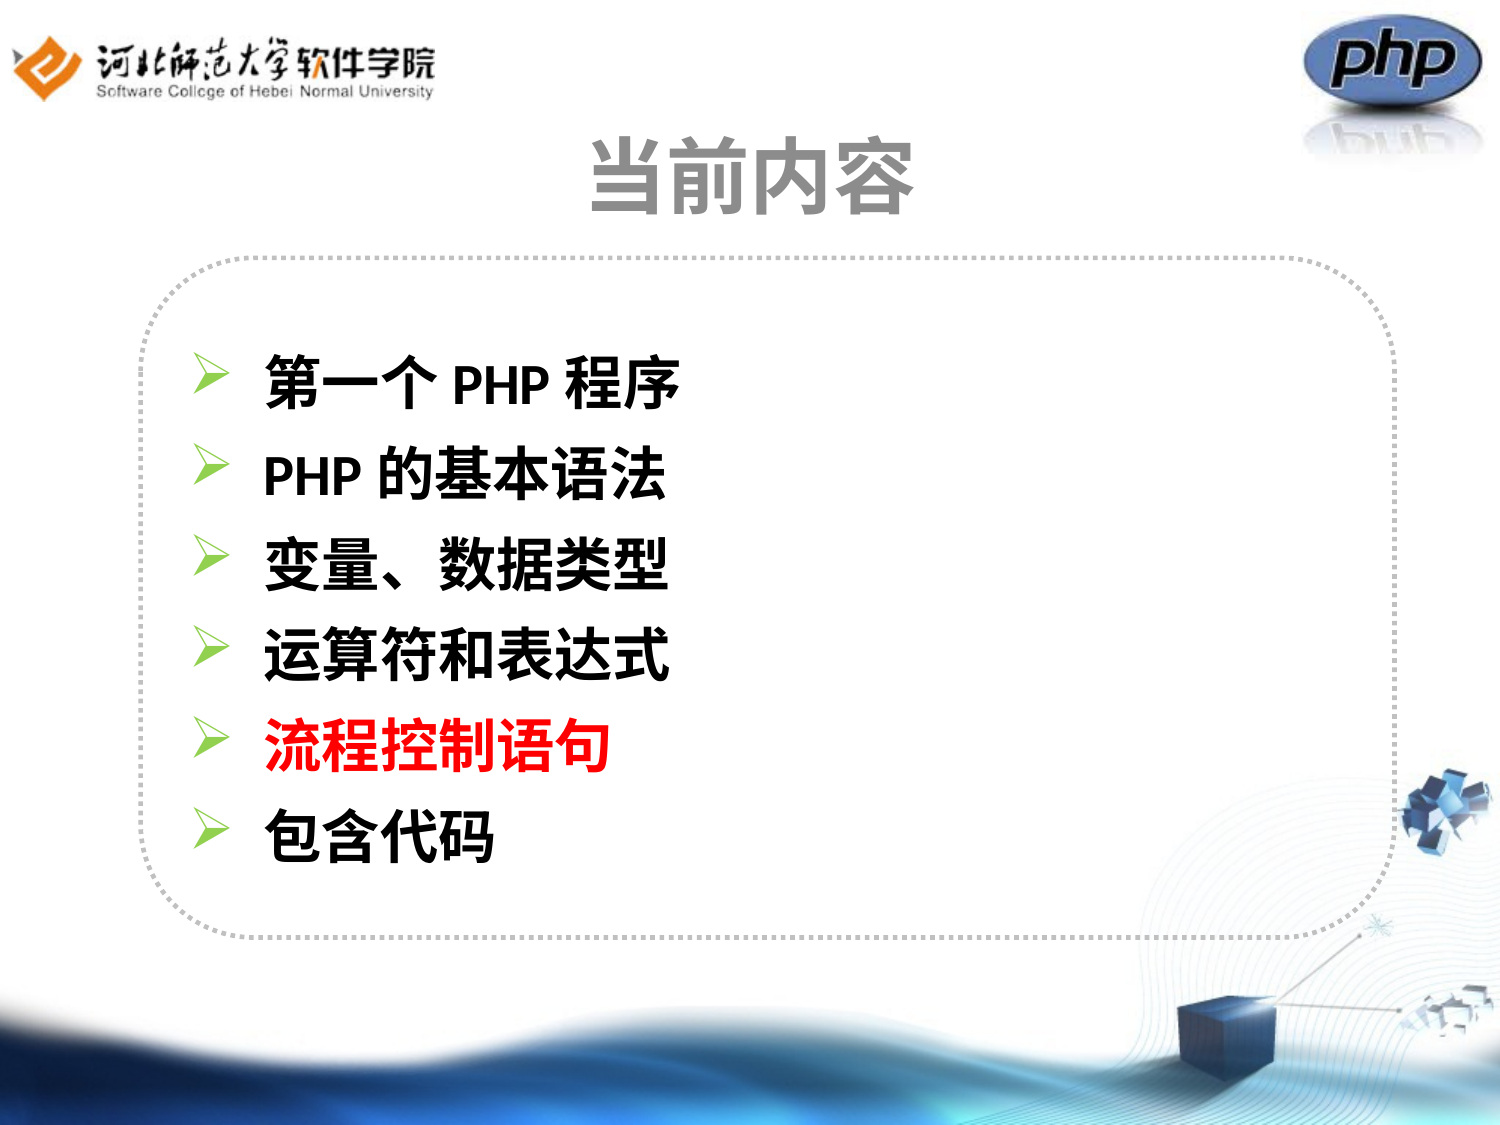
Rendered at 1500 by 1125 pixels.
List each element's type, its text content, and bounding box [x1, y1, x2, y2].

text_box 第一个PHP程序 PHP的基本语法 变量、数据类型 运算符和表达式 流程控制语句 包含代码 [140, 257, 1395, 938]
picture [0, 0, 1500, 1125]
title 当前内容 [75, 117, 1425, 233]
